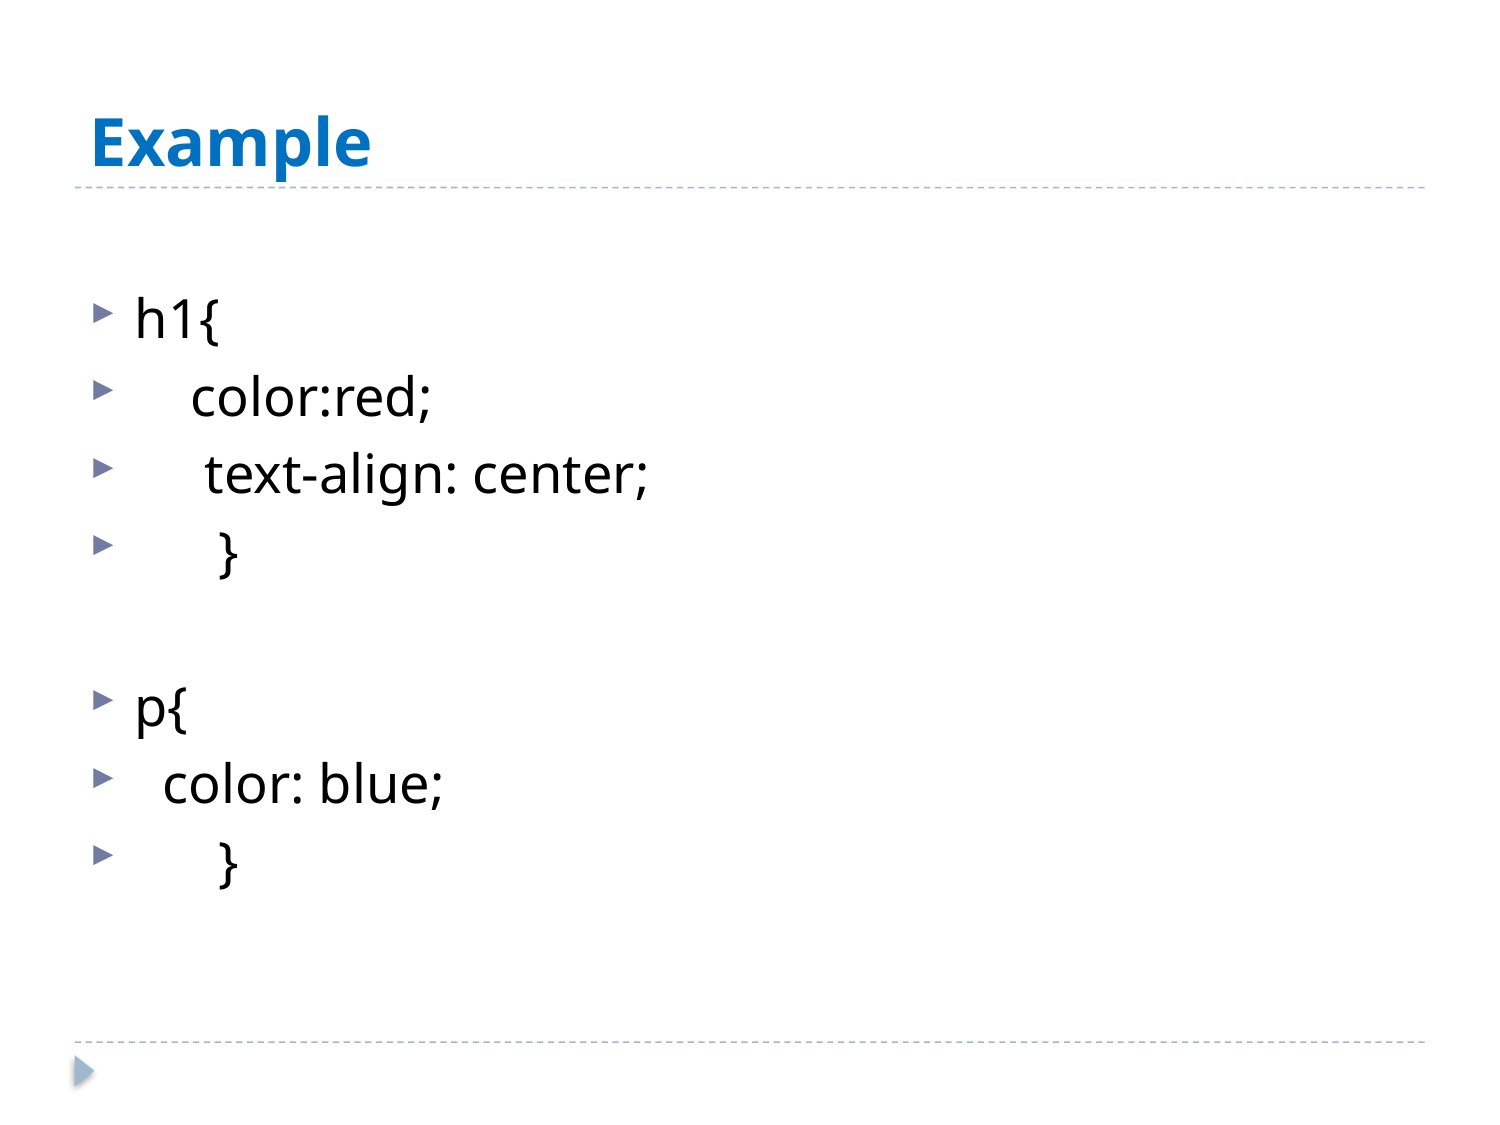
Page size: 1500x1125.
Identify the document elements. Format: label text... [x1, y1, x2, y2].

title Example [75, 24, 1425, 188]
list h1{ color:red; text-align: center; } p{ color: blue; } [75, 200, 1425, 1010]
